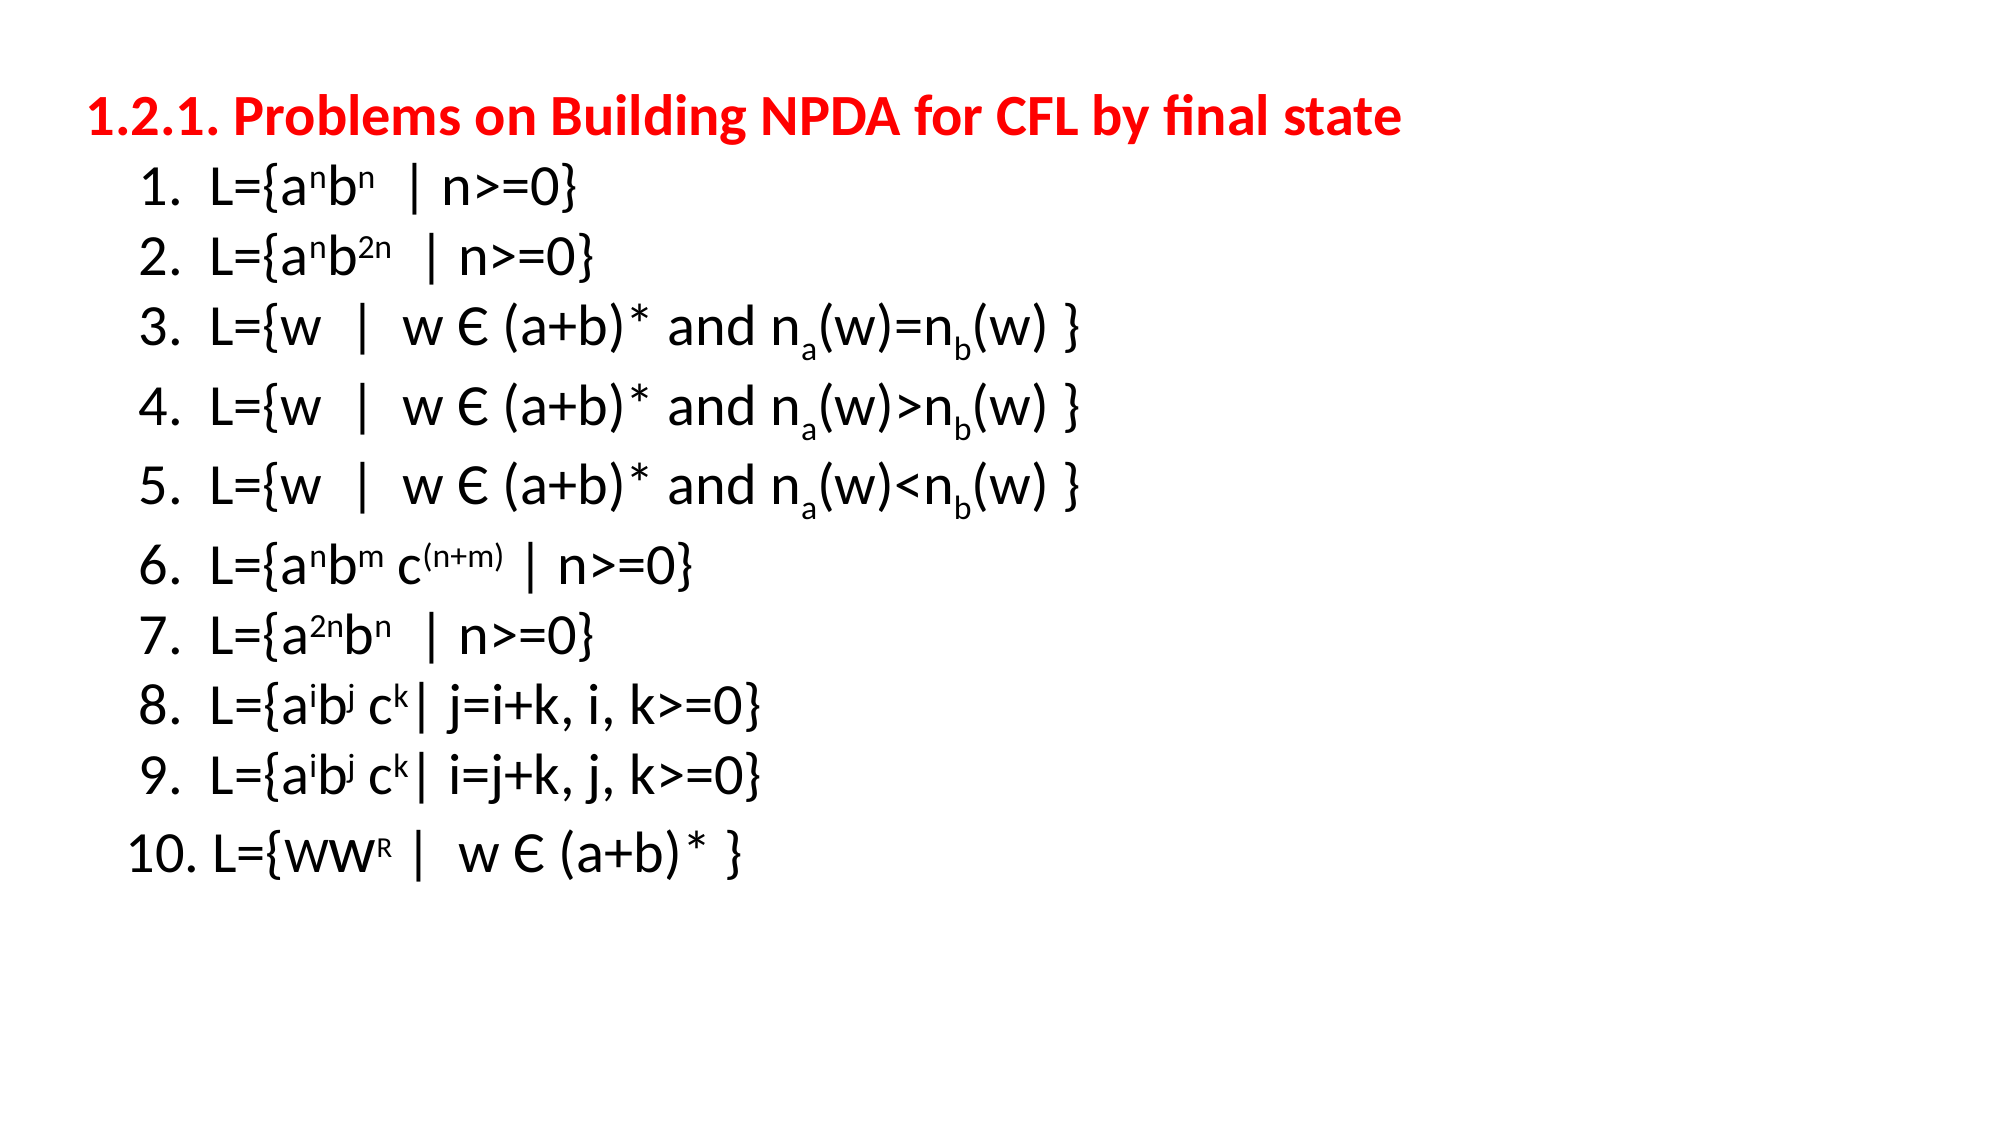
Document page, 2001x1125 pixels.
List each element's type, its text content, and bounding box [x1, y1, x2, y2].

text_box 1.2.1. Problems on Building NPDA for CFL by final state 1. L={anbn | n>=0} 2. L={anb2n | n>=0} 3. L={w | w Є (a+b)* and na(w)=nb(w) } 4. L={w | w Є (a+b)* and na(w)>nb(w) } 5. L={w | w Є (a+b)* and na(w)<nb(w) } 6. L={anbm c(n+m) | n>=0} 7. L={a2nbn | n>=0} 8. L={aibj ck| j=i+k, i, k>=0} 9. L={aibj ck| i=j+k, j, k>=0} 10. L={WwR | w Є (a+b)* } [71, 70, 1708, 930]
